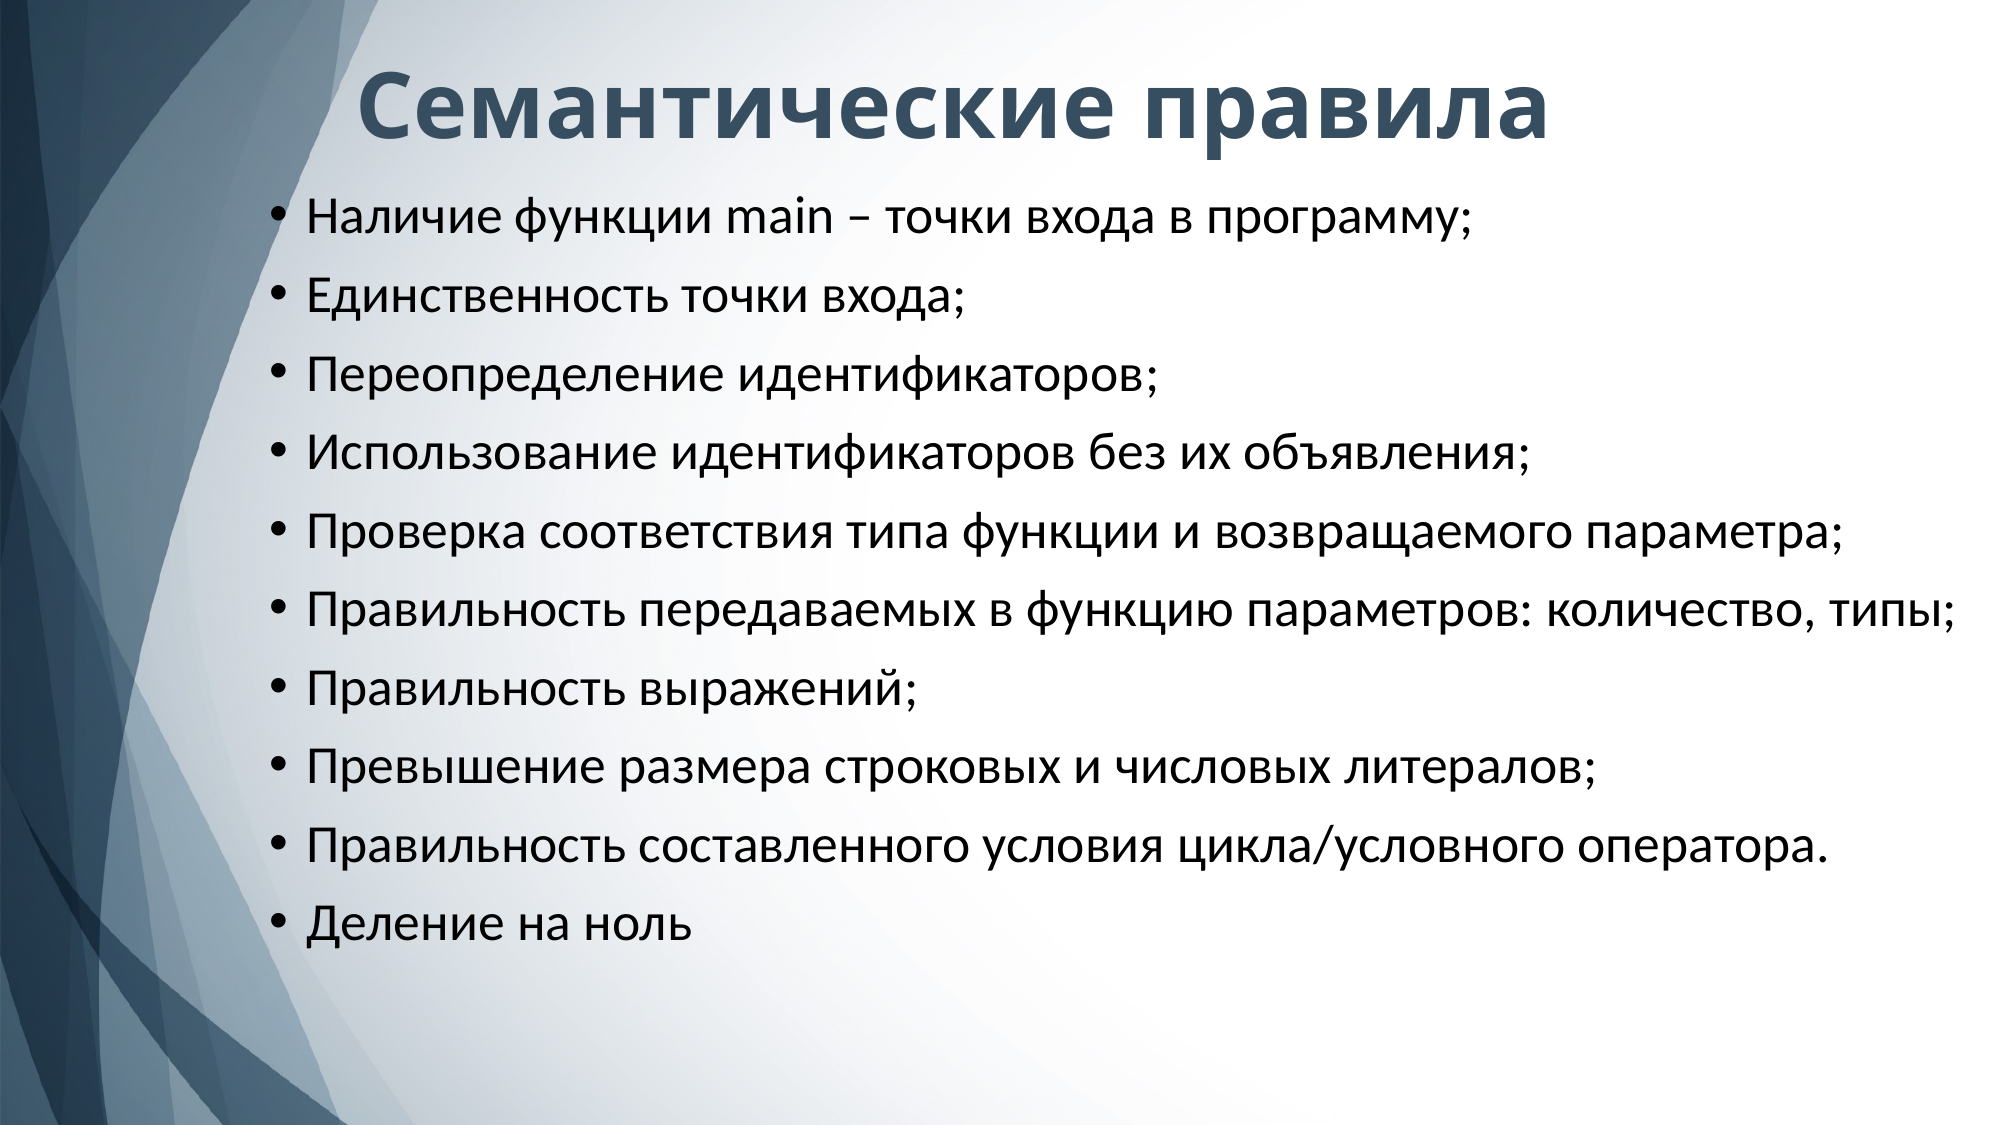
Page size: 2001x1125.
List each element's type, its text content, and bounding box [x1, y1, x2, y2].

picture [0, 0, 2000, 1125]
title Семантические правила [340, 0, 2000, 218]
list Наличие функции main – точки входа в программу; Единственность точки входа; Переопределение идентификаторов; Использование идентификаторов без их объявления; Проверка соответствия типа функции и возвращаемого параметра; Правильность передаваемых в функцию параметров: количество, типы; Правильность выражений; Превышение размера строковых и числовых литералов; Правильность составленного условия цикла/условного оператора. Деление на ноль [254, 180, 1980, 970]
